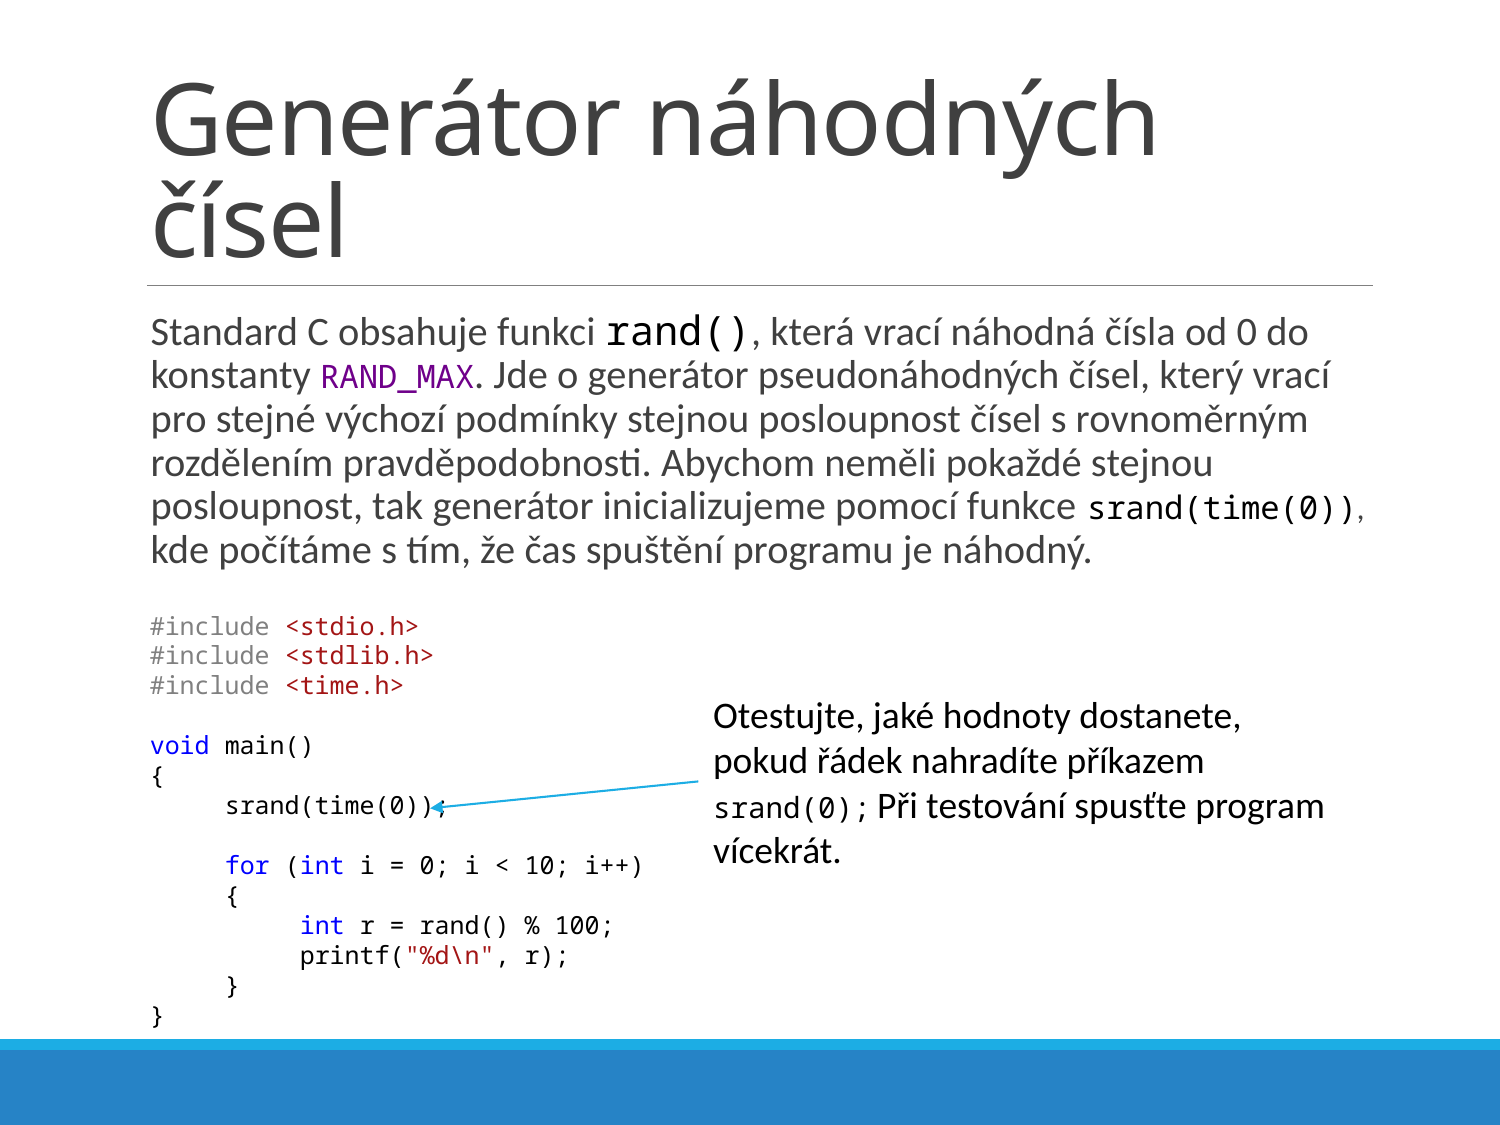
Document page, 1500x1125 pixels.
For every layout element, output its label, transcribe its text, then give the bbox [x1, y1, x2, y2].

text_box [429, 782, 699, 809]
title Generátor náhodných čísel [135, 47, 1373, 285]
list Standard C obsahuje funkci rand(), která vrací náhodná čísla od 0 do konstanty RAND_MAX. Jde o generátor pseudonáhodných čísel, který vrací pro stejné výchozí podmínky stejnou posloupnost čísel s rovnoměrným rozdělením pravděpodobnosti. Abychom neměli pokaždé stejnou posloupnost, tak generátor inicializujeme pomocí funkce srand(time(0)), kde počítáme s tím, že čas spuštění programu je náhodný. [135, 302, 1373, 593]
text_box [651, 532, 682, 593]
text_box #include <stdio.h> #include <stdlib.h> #include <time.h> void main() { srand(time(0)); for (int i = 0; i < 10; i++) { int r = rand() % 100; printf("%d\n", r); } } [134, 602, 717, 1037]
text_box Otestujte, jaké hodnoty dostanete, pokud řádek nahradíte příkazem srand(0); Při testování spusťte program vícekrát. [698, 684, 1345, 879]
